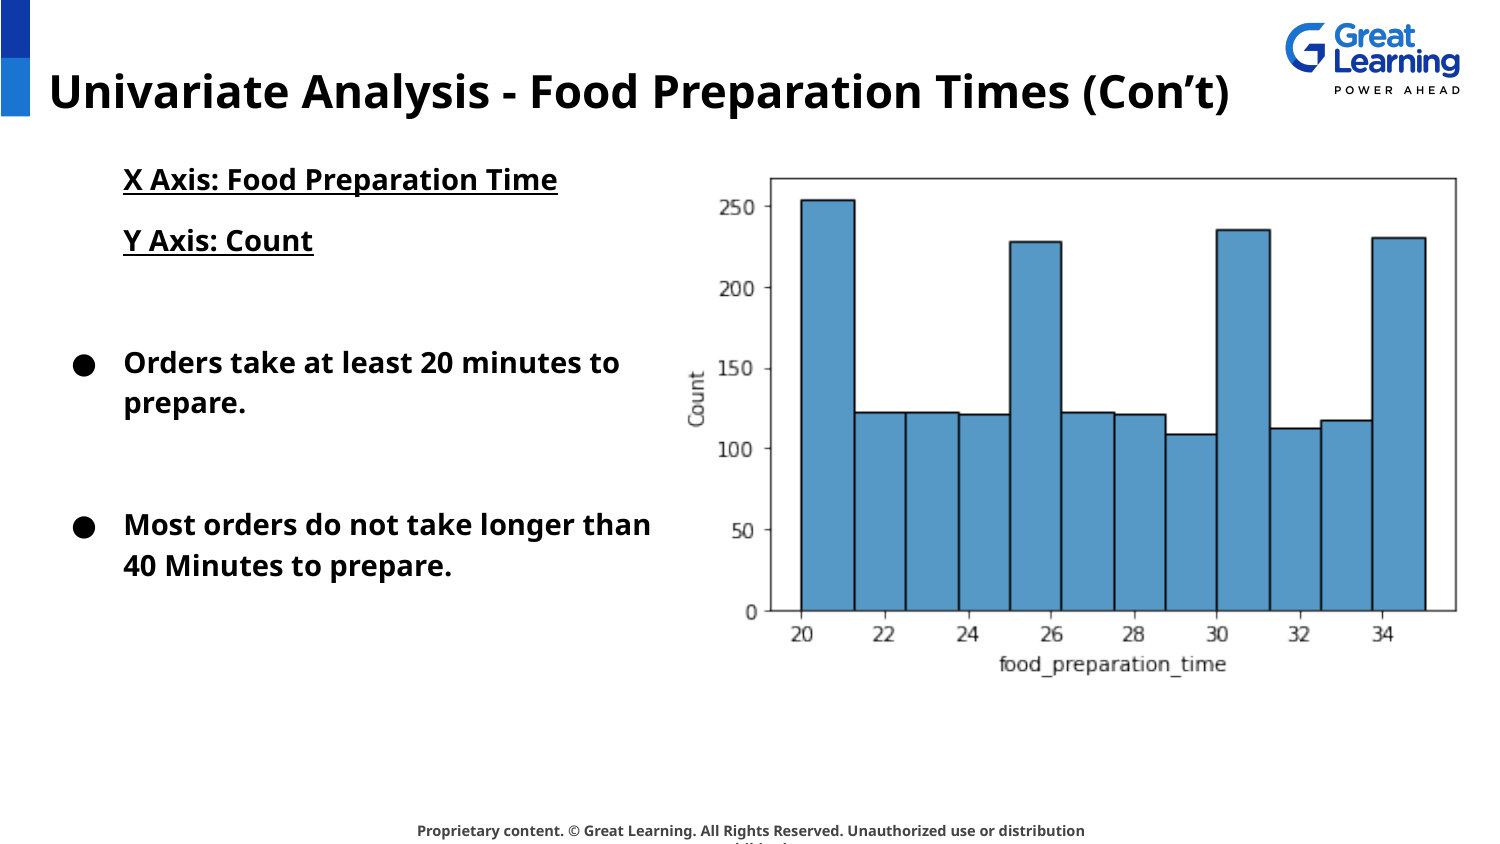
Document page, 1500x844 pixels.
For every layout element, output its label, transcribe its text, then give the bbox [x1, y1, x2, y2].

title Univariate Analysis - Food Preparation Times (Con’t) [33, 47, 1431, 142]
list X Axis: Food Preparation Time Y Axis: Count Orders take at least 20 minutes to prepare. Most orders do not take longer than 40 Minutes to prepare. [33, 141, 675, 750]
picture [1258, 11, 1487, 106]
picture [674, 166, 1470, 688]
